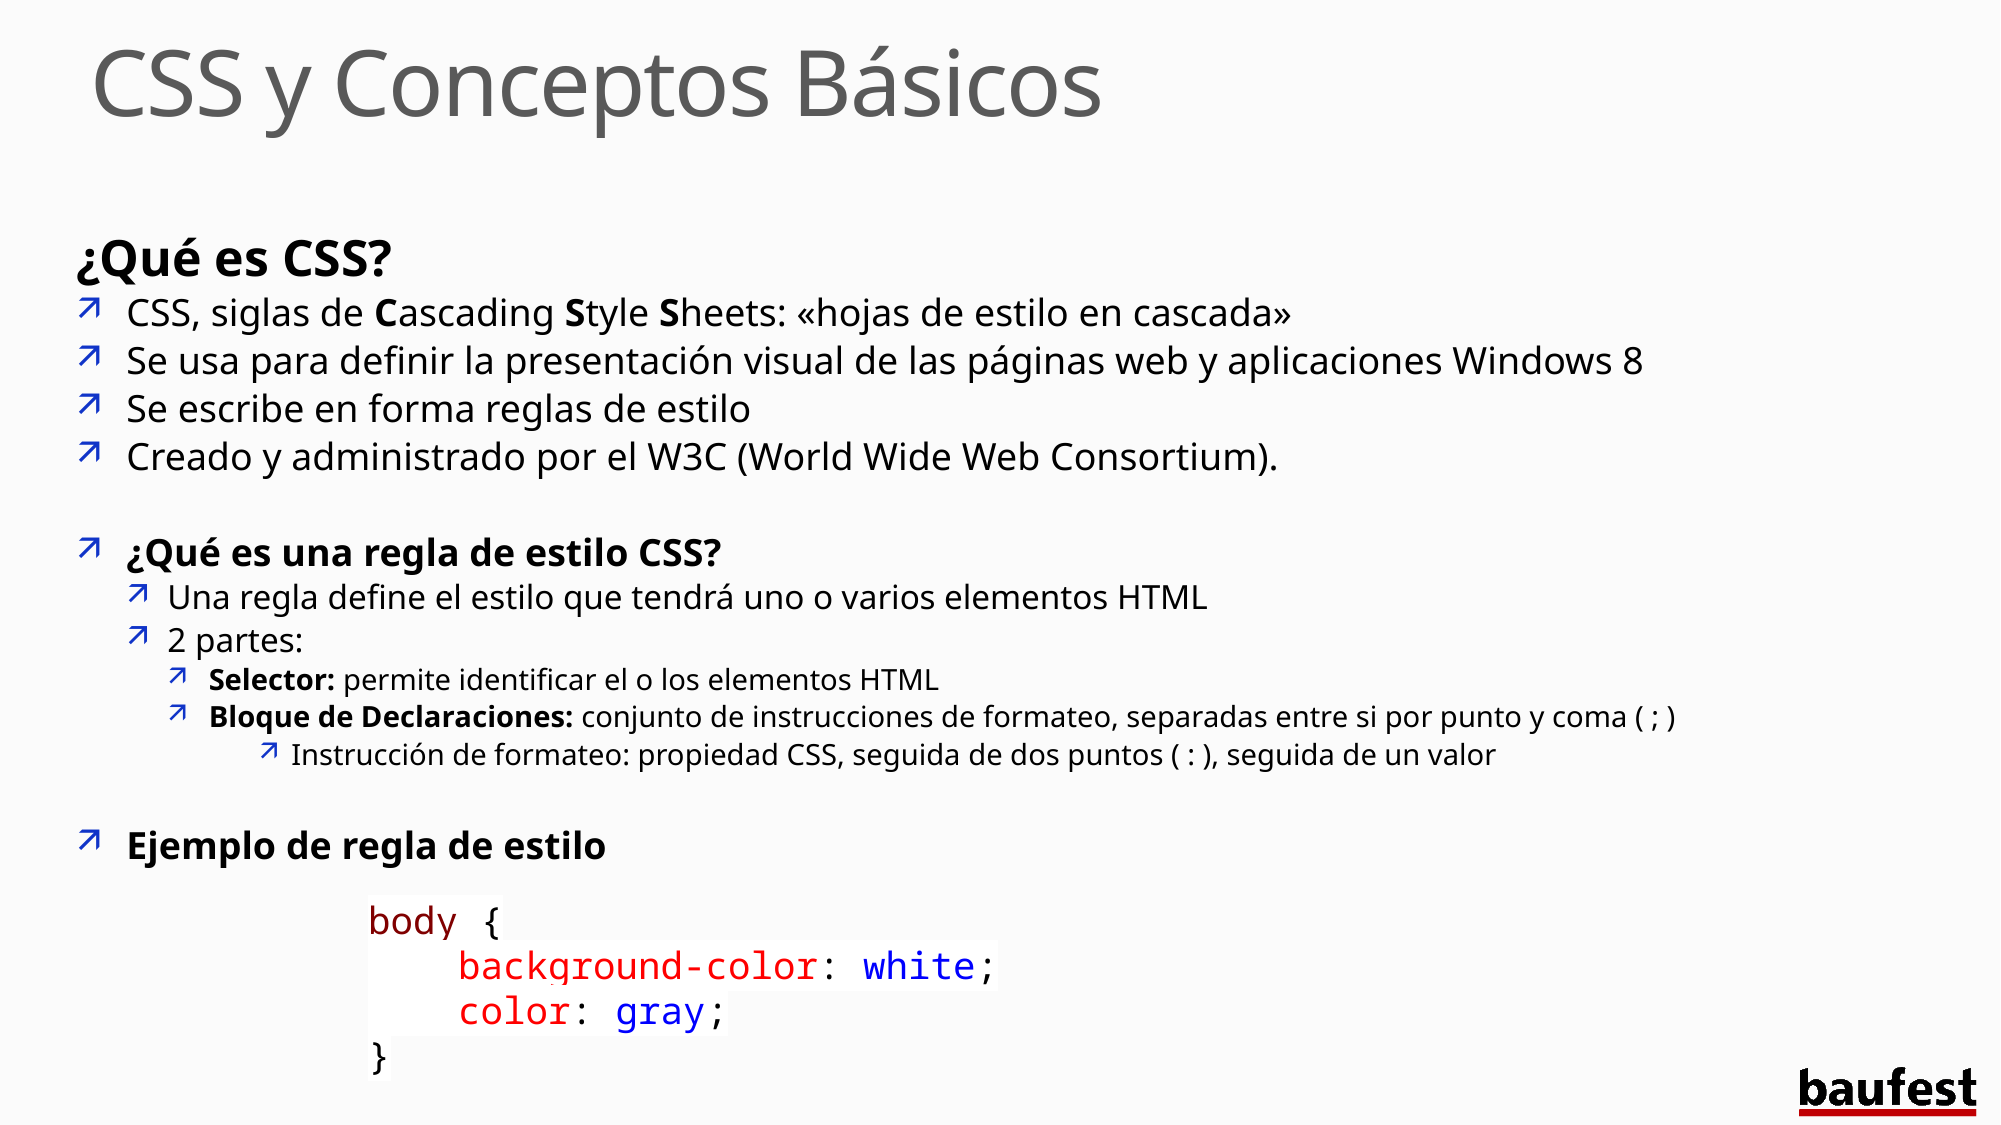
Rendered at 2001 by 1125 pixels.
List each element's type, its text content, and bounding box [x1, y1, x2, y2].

text_box ¿Qué es CSS? CSS, siglas de Cascading Style Sheets: «hojas de estilo en cascada» Se usa para definir la presentación visual de las páginas web y aplicaciones Windows 8 Se escribe en forma reglas de estilo Creado y administrado por el W3C (World Wide Web Consortium). ¿Qué es una regla de estilo CSS? Una regla define el estilo que tendrá uno o varios elementos HTML 2 partes: Selector: permite identificar el o los elementos HTML Bloque de Declaraciones: conjunto de instrucciones de formateo, separadas entre si por punto y coma ( ; ) Instrucción de formateo: propiedad CSS, seguida de dos puntos ( : ), seguida de un valor Ejemplo de regla de estilo [76, 232, 1890, 868]
picture [1799, 1066, 1977, 1117]
text_box body { background-color: white; color: gray; } [368, 897, 1599, 1078]
title CSS y Conceptos Básicos [90, 37, 1920, 138]
